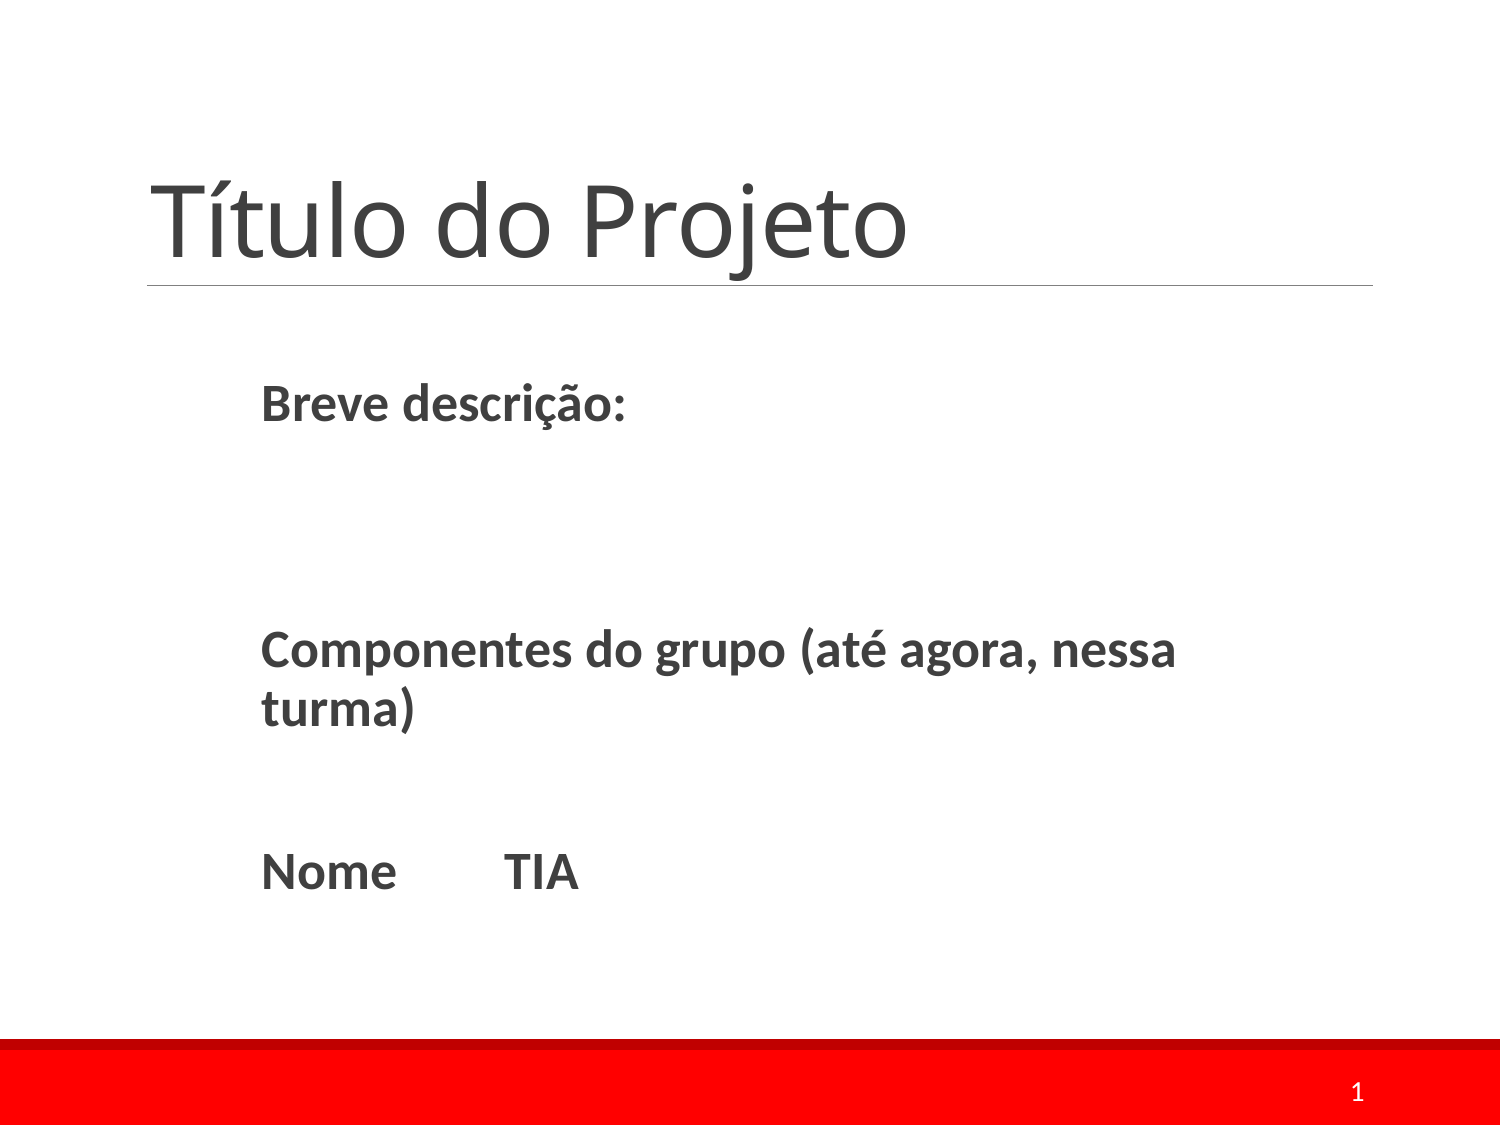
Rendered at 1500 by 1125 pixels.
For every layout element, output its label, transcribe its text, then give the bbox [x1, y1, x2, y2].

slide_number 1 [1218, 1059, 1380, 1120]
title Título do Projeto [135, 47, 1373, 285]
list Breve descrição: Componentes do grupo (até agora, nessa turma) Nome TIA [248, 367, 1217, 912]
